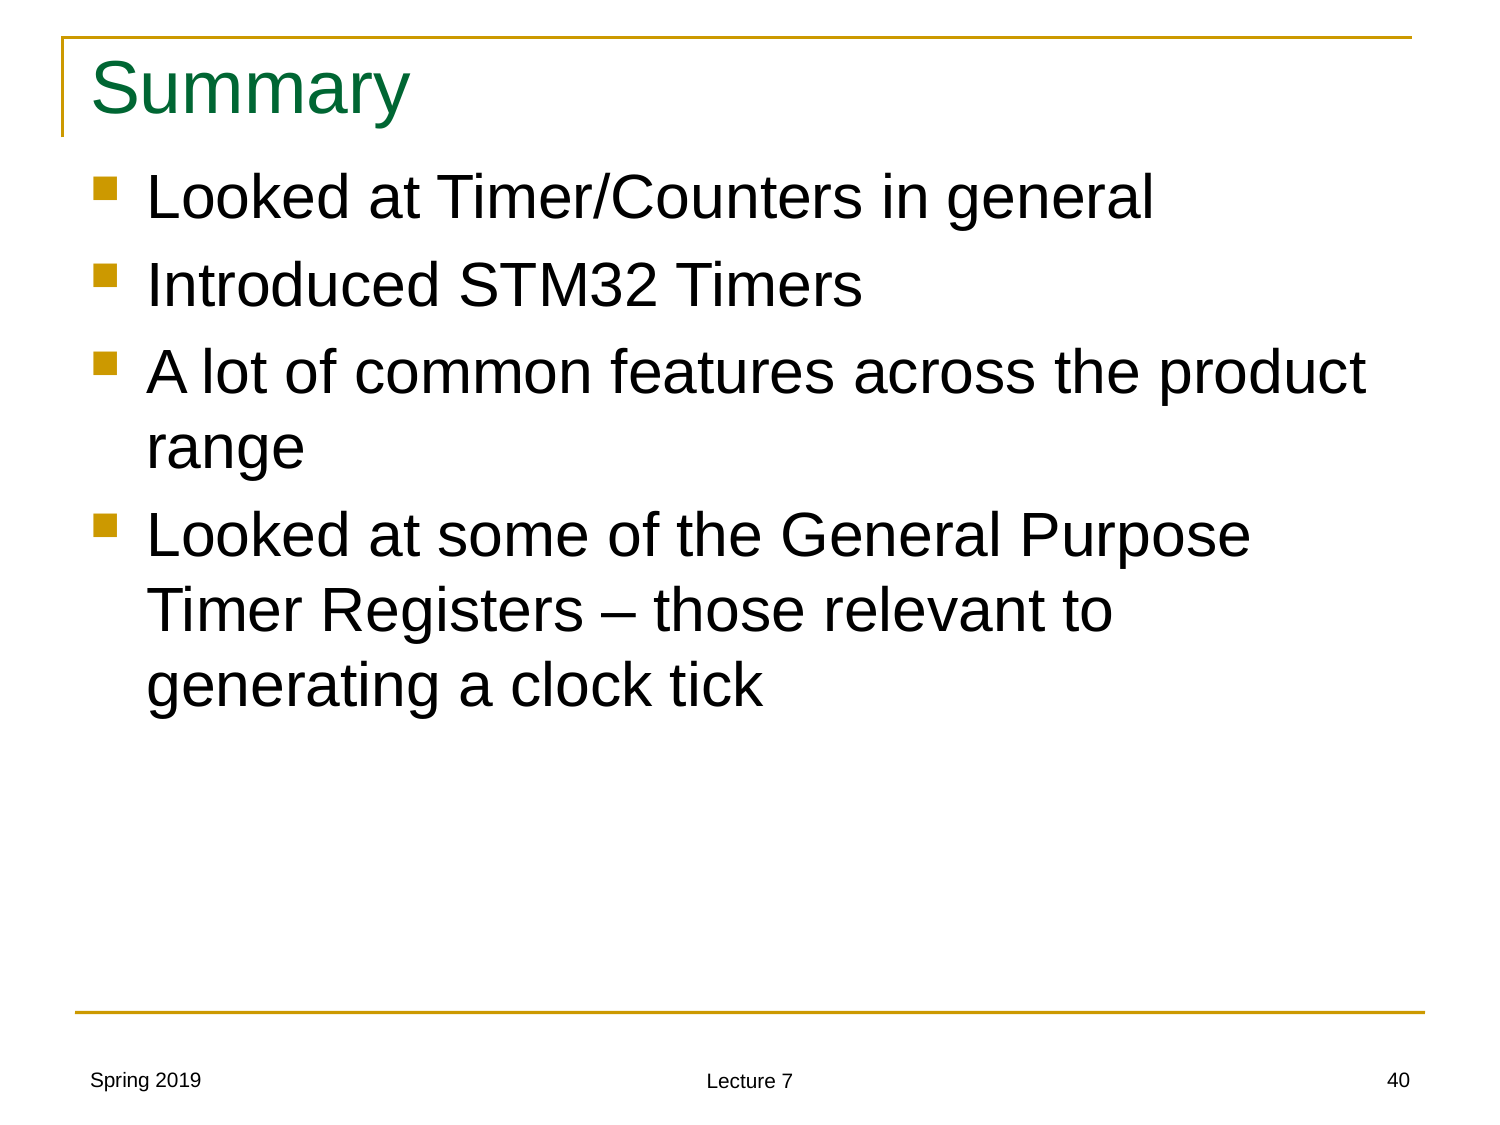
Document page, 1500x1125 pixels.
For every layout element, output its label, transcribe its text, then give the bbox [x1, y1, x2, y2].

list Looked at Timer/Counters in general Introduced STM32 Timers A lot of common features across the product range Looked at some of the General Purpose Timer Registers – those relevant to generating a clock tick [75, 148, 1425, 1006]
footer Lecture 7 [512, 1025, 988, 1100]
slide_number Spring 2019 [75, 1024, 425, 1100]
slide_number 40 [1074, 1024, 1425, 1100]
title Summary [75, 31, 1425, 138]
